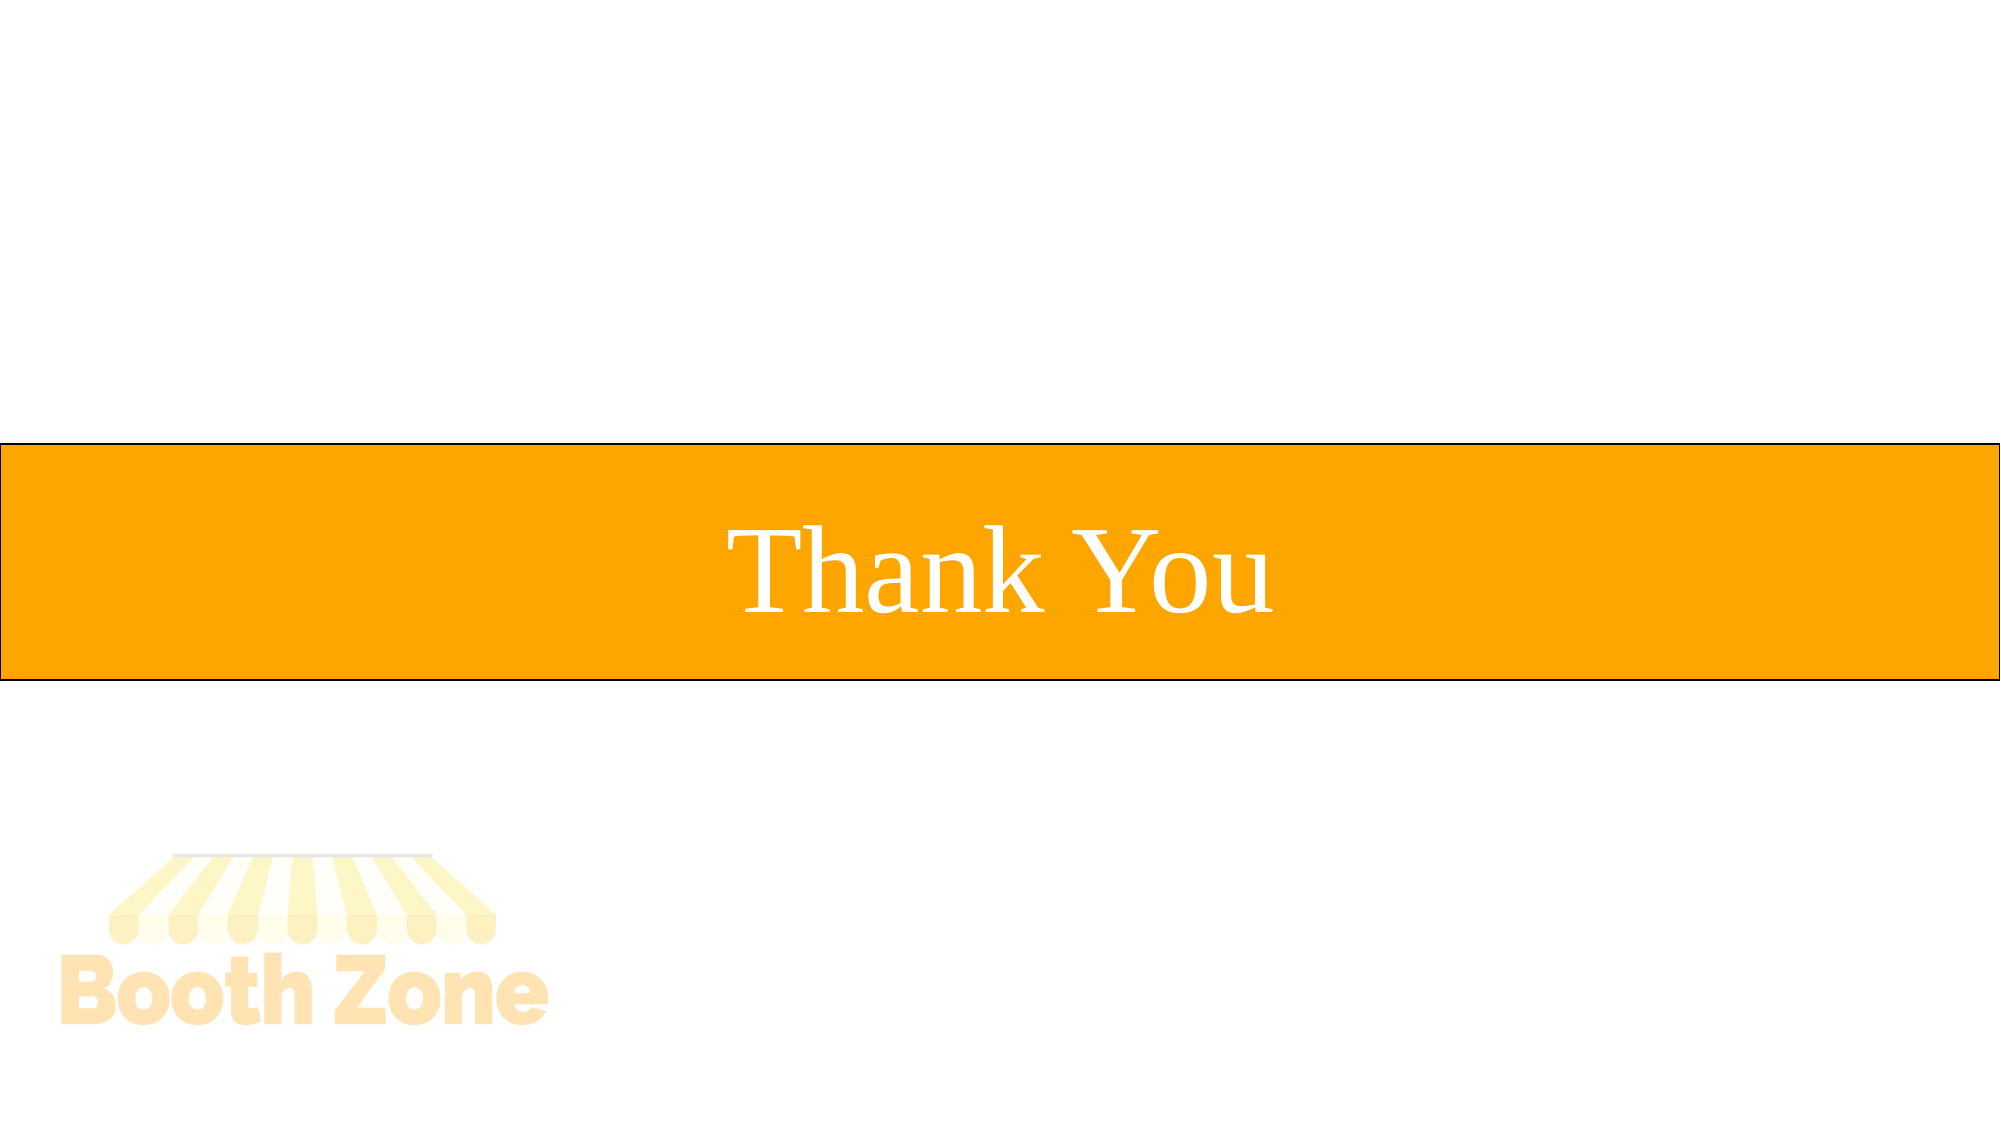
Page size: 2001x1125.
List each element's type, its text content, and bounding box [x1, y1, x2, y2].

picture [27, 775, 578, 1125]
text_box Thank You [0, 443, 2000, 681]
